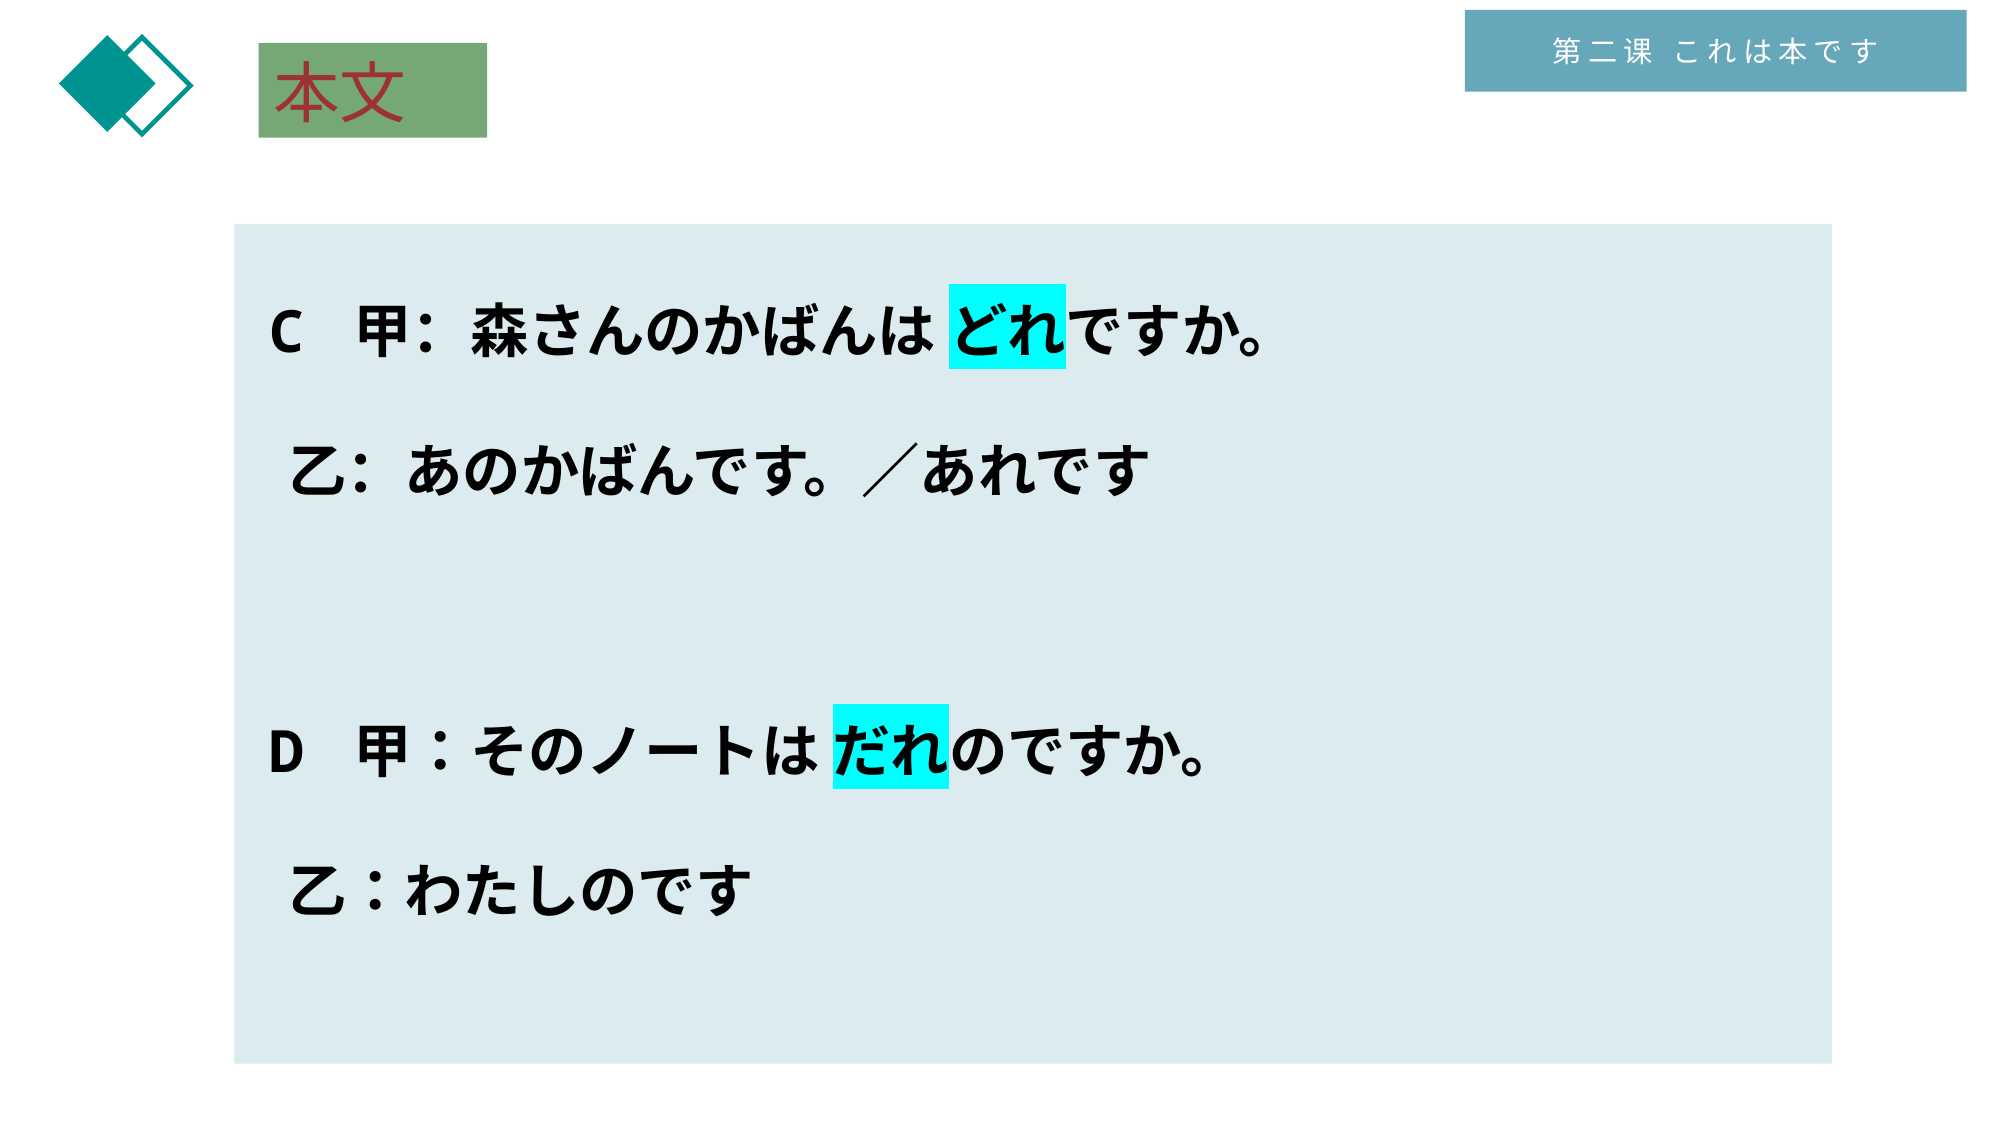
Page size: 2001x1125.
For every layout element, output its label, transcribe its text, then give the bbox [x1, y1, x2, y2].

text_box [78, 37, 171, 132]
text_box C 甲：森さんのかばんは どれですか。 乙：あのかばんです。／あれです D 甲：そのノートは だれのですか。 乙：わたしのです [234, 223, 1832, 1064]
text_box 本文 [258, 42, 488, 138]
text_box 第二课 これは本です [1464, 9, 1968, 93]
